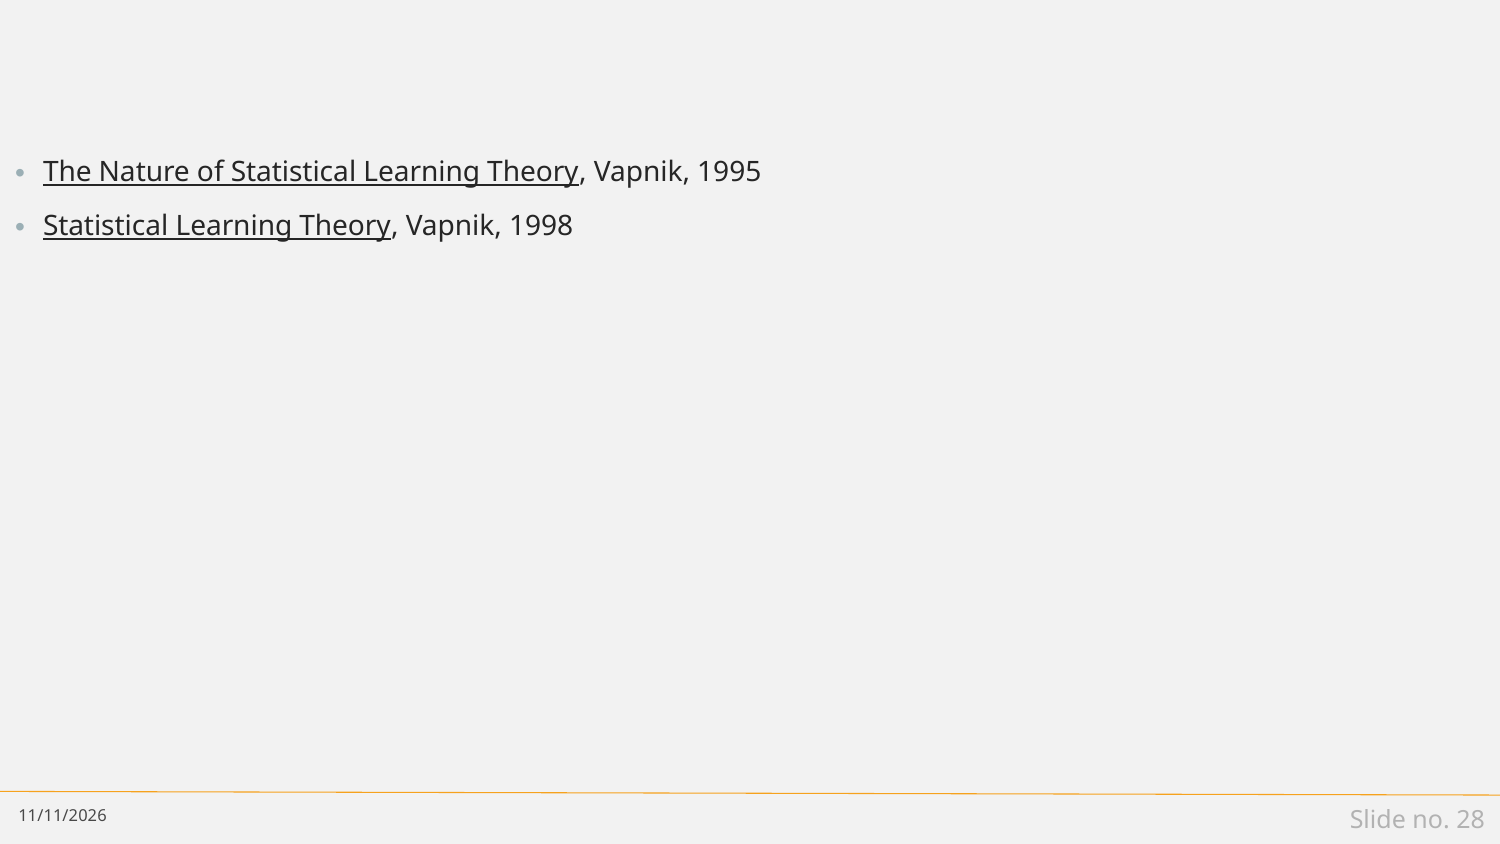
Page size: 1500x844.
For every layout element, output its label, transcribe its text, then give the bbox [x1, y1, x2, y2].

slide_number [0, 796, 122, 837]
list The Nature of Statistical Learning Theory, Vapnik, 1995 Statistical Learning Theory, Vapnik, 1998 [0, 146, 1500, 798]
slide_number Slide no. 28 [1162, 797, 1500, 843]
